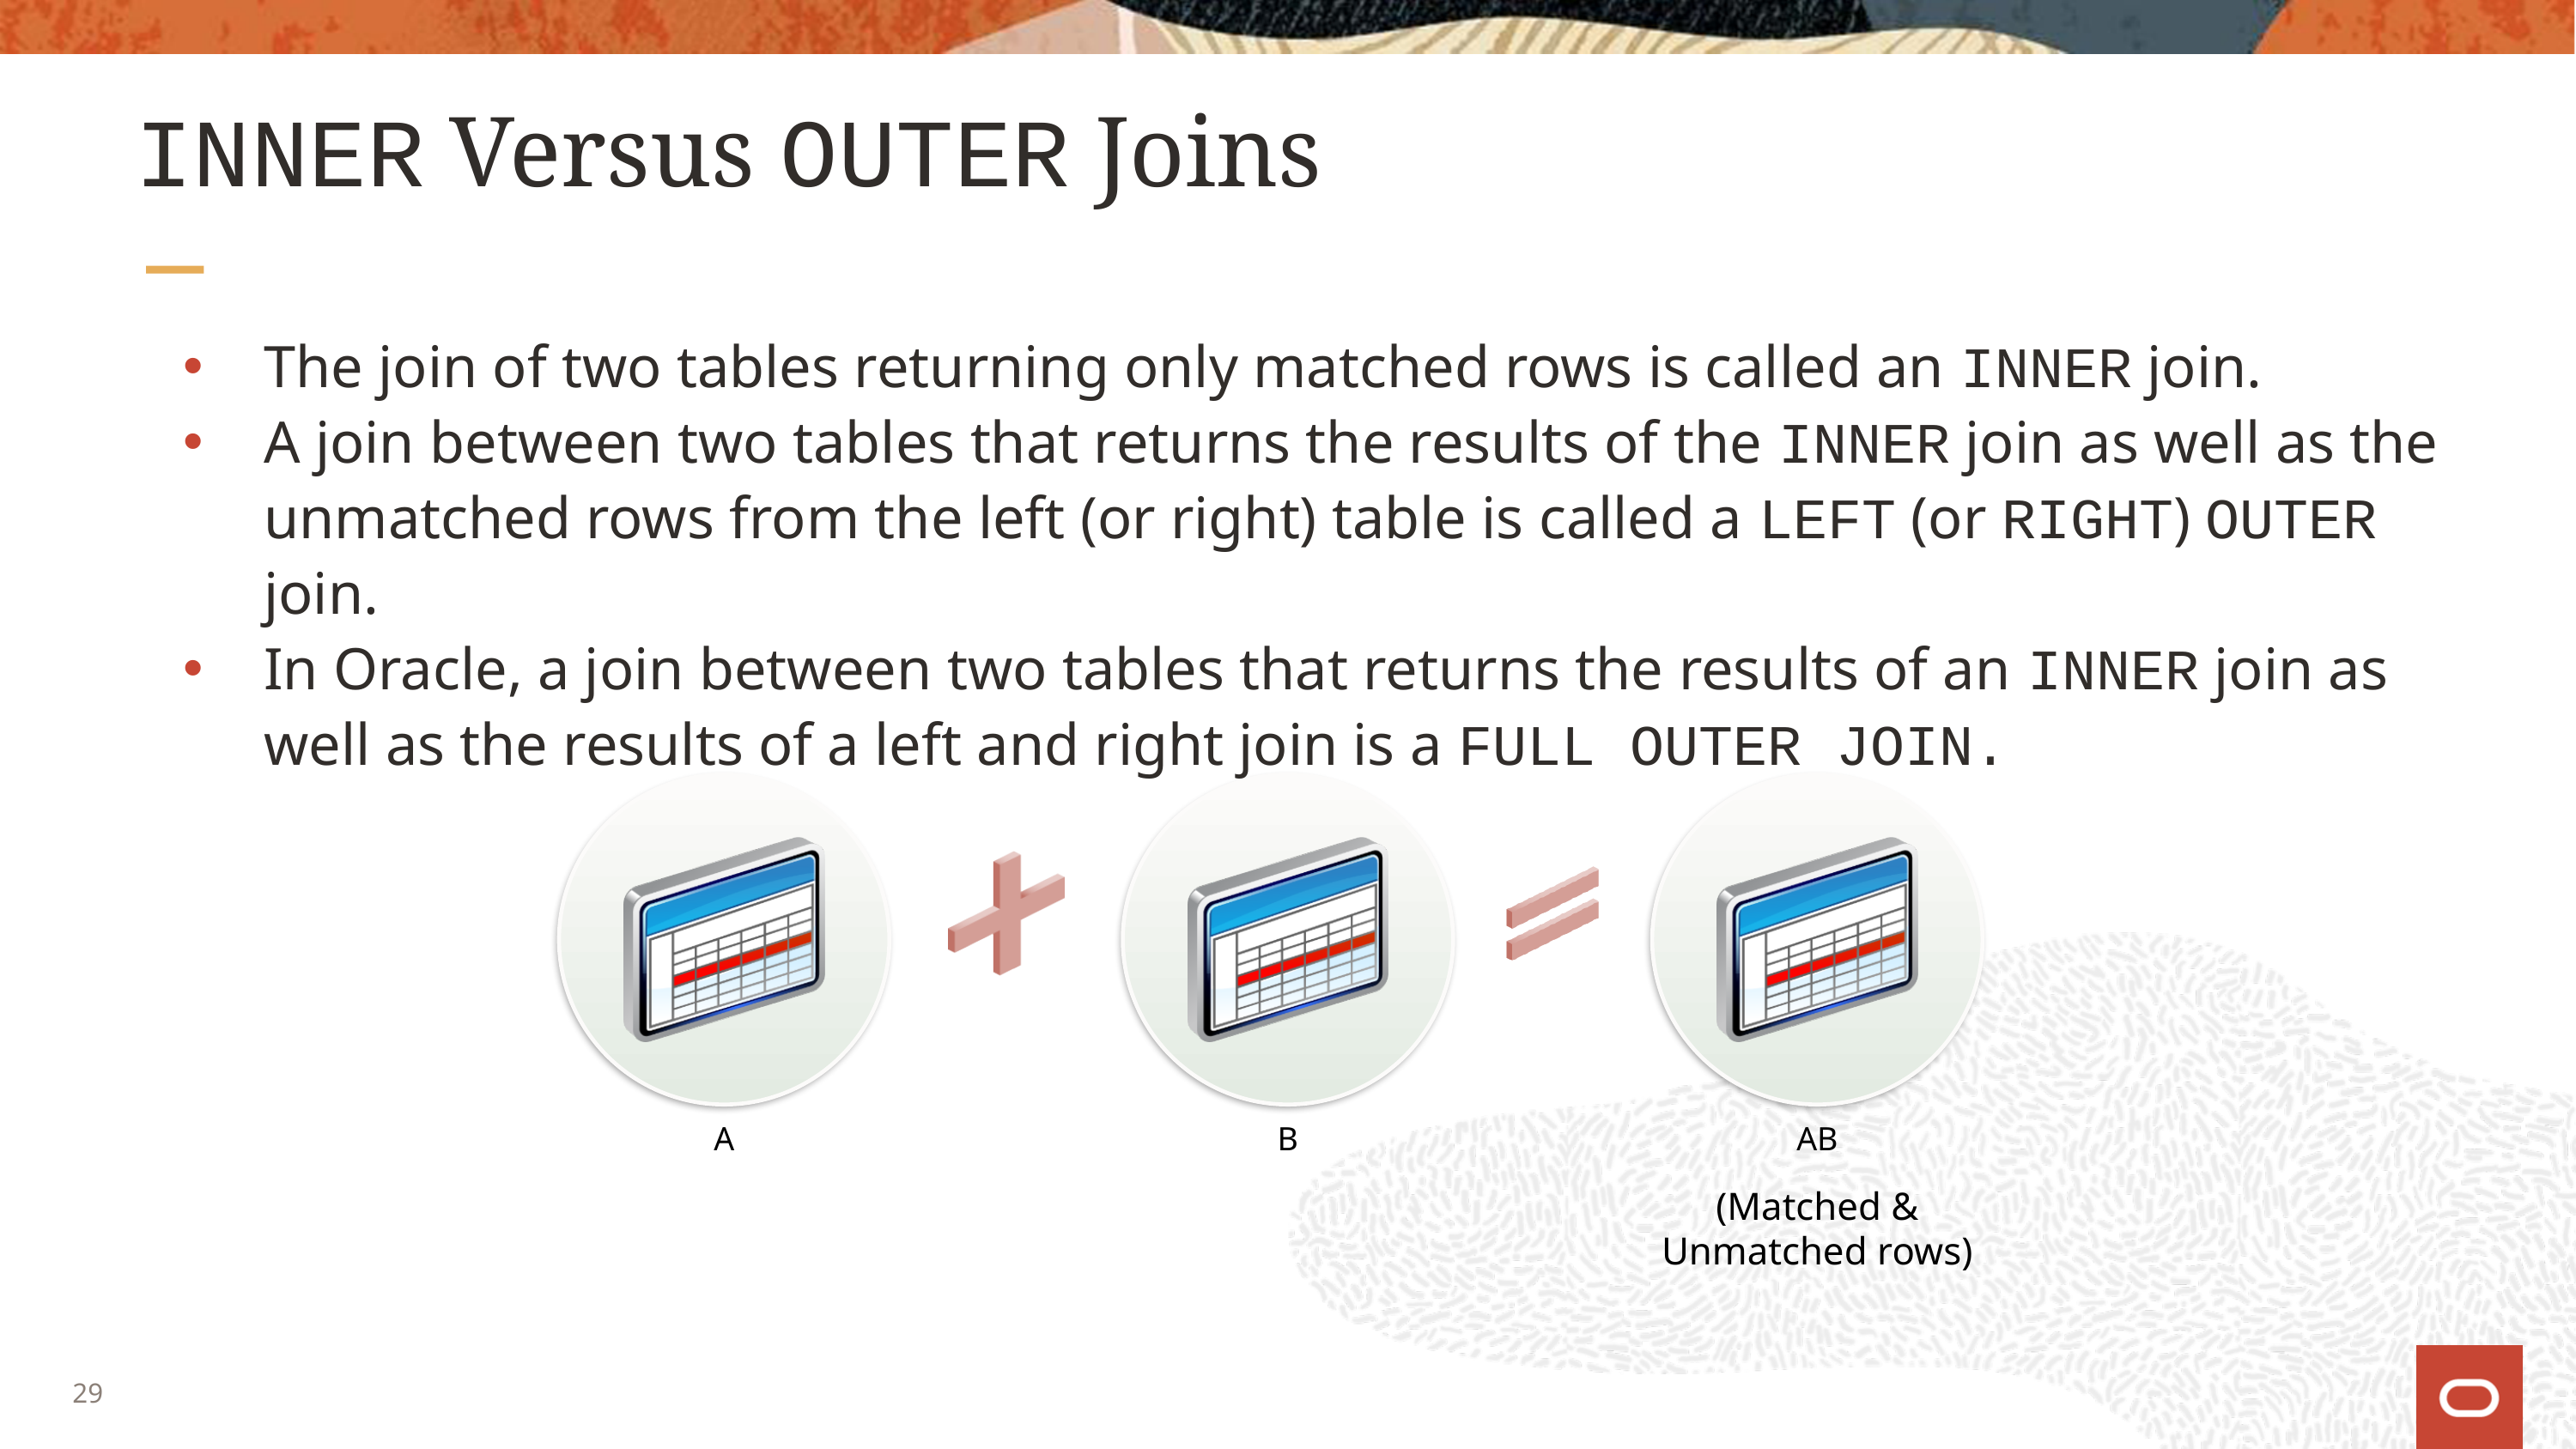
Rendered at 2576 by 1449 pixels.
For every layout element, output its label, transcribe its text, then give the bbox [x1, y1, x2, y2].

list The join of two tables returning only matched rows is called an INNER join. A join between two tables that returns the results of the INNER join as well as the unmatched rows from the left (or right) table is called a LEFT (or RIGHT) OUTER join. In Oracle, a join between two tables that returns the results of an INNER join as well as the results of a left and right join is a FULL OUTER JOIN. [131, 319, 2445, 707]
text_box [558, 774, 2018, 1288]
title INNER Versus OUTER Joins [131, 86, 2445, 252]
picture [0, 0, 2576, 54]
picture [2416, 1345, 2523, 1449]
